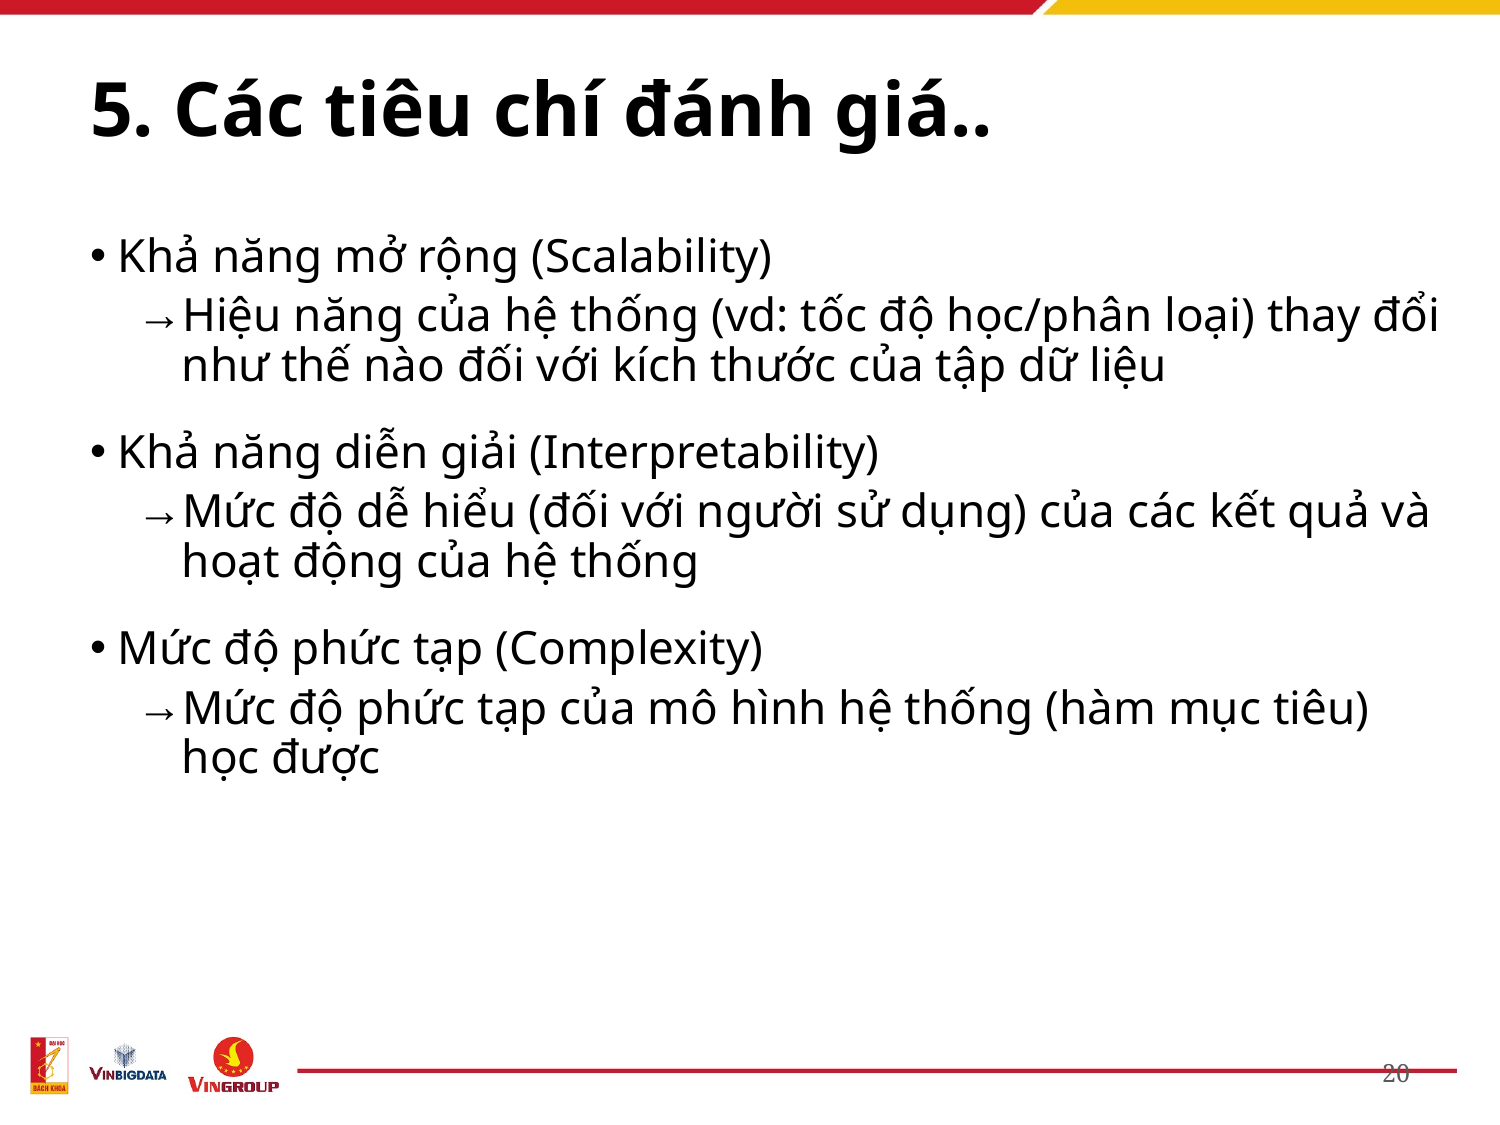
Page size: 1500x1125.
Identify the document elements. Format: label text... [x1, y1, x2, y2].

picture [0, 0, 1500, 1125]
list Khả năng mở rộng (Scalability) Hiệu năng của hệ thống (vd: tốc độ học/phân loại) thay đổi như thế nào đối với kích thước của tập dữ liệu Khả năng diễn giải (Interpretability) Mức độ dễ hiểu (đối với người sử dụng) của các kết quả và hoạt động của hệ thống Mức độ phức tạp (Complexity) Mức độ phức tạp của mô hình hệ thống (hàm mục tiêu) học được [75, 224, 1463, 1013]
slide_number 20 [1074, 1024, 1425, 1100]
title 5. Các tiêu chí đánh giá.. [75, 50, 1425, 175]
